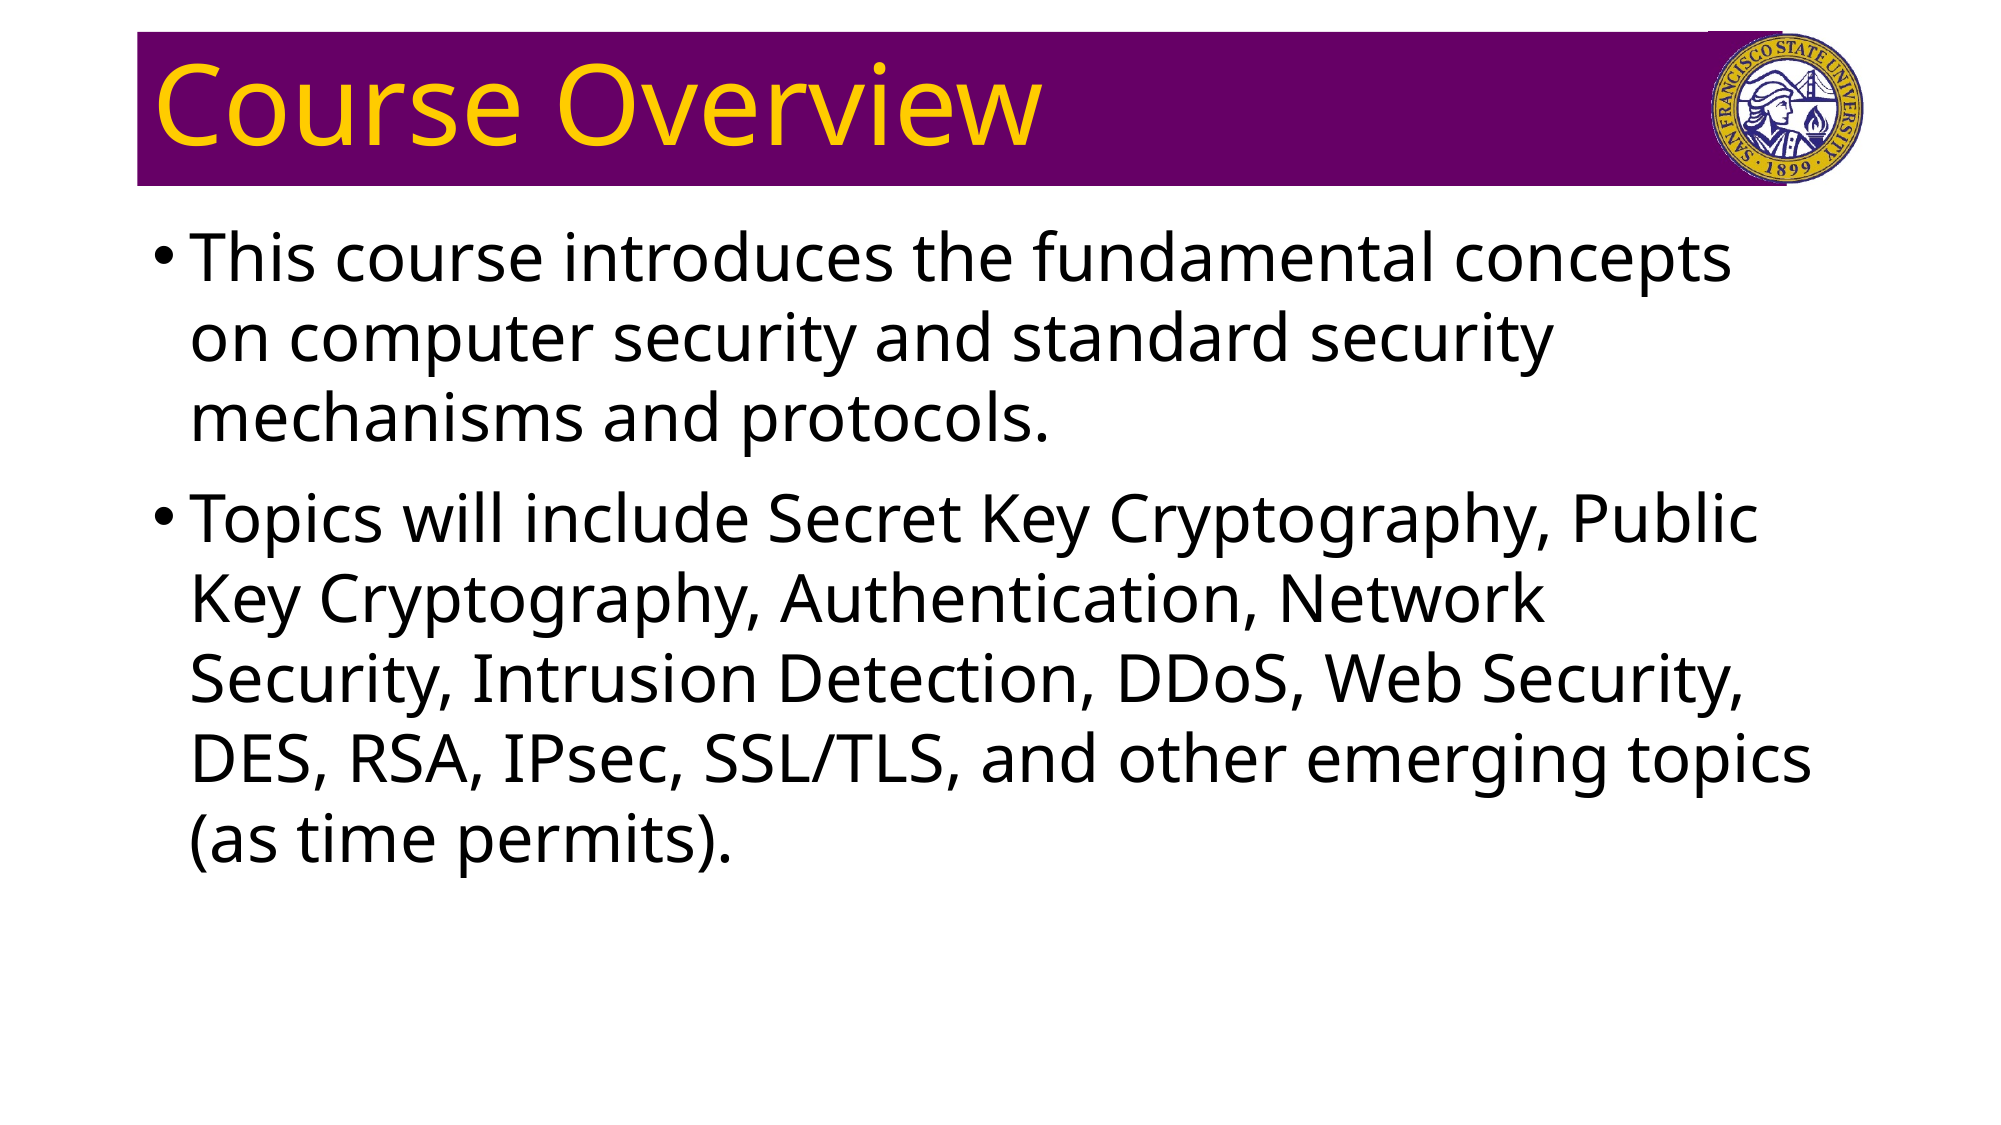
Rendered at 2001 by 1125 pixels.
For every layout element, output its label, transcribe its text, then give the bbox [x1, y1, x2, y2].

list This course introduces the fundamental concepts on computer security and standard security mechanisms and protocols. Topics will include Secret Key Cryptography, Public Key Cryptography, Authentication, Network Security, Intrusion Detection, DDoS, Web Security, DES, RSA, IPsec, SSL/TLS, and other emerging topics (as time permits). [137, 207, 1844, 1083]
title Course Overview [137, 31, 1711, 186]
picture [1711, 31, 1865, 186]
